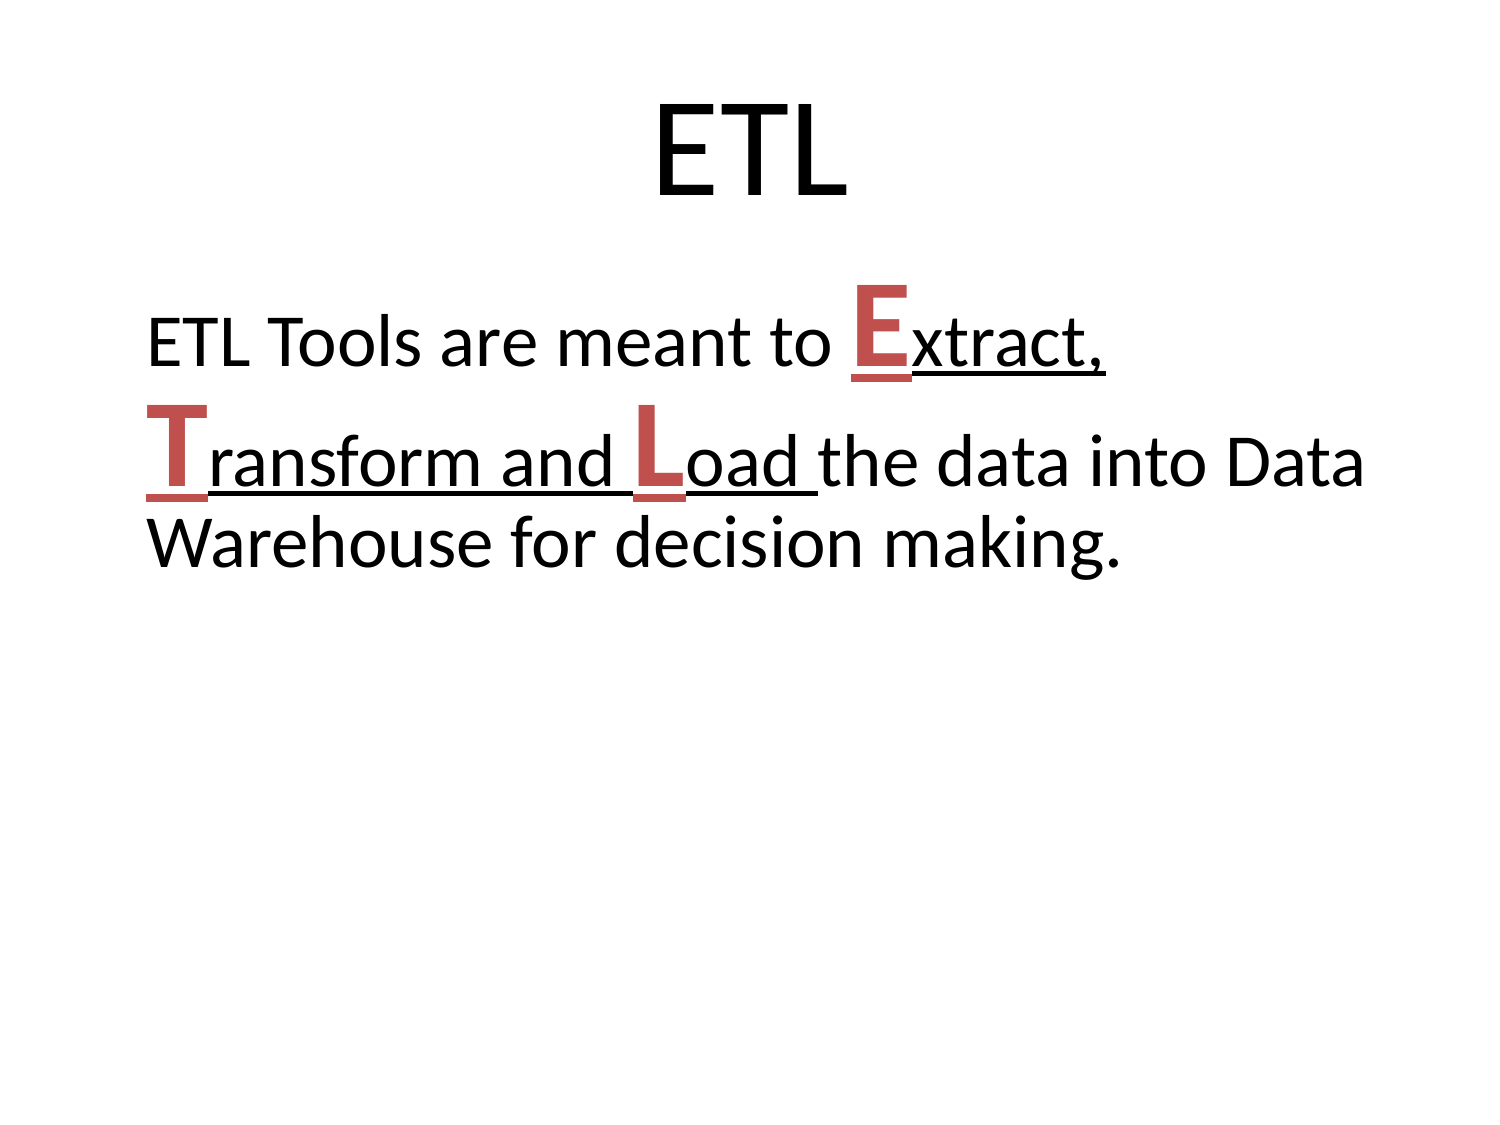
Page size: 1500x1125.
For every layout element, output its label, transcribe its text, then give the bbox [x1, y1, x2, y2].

list ETL Tools are meant to Extract, Transform and Load the data into Data Warehouse for decision making. [75, 262, 1425, 1005]
title ETL [75, 45, 1425, 233]
